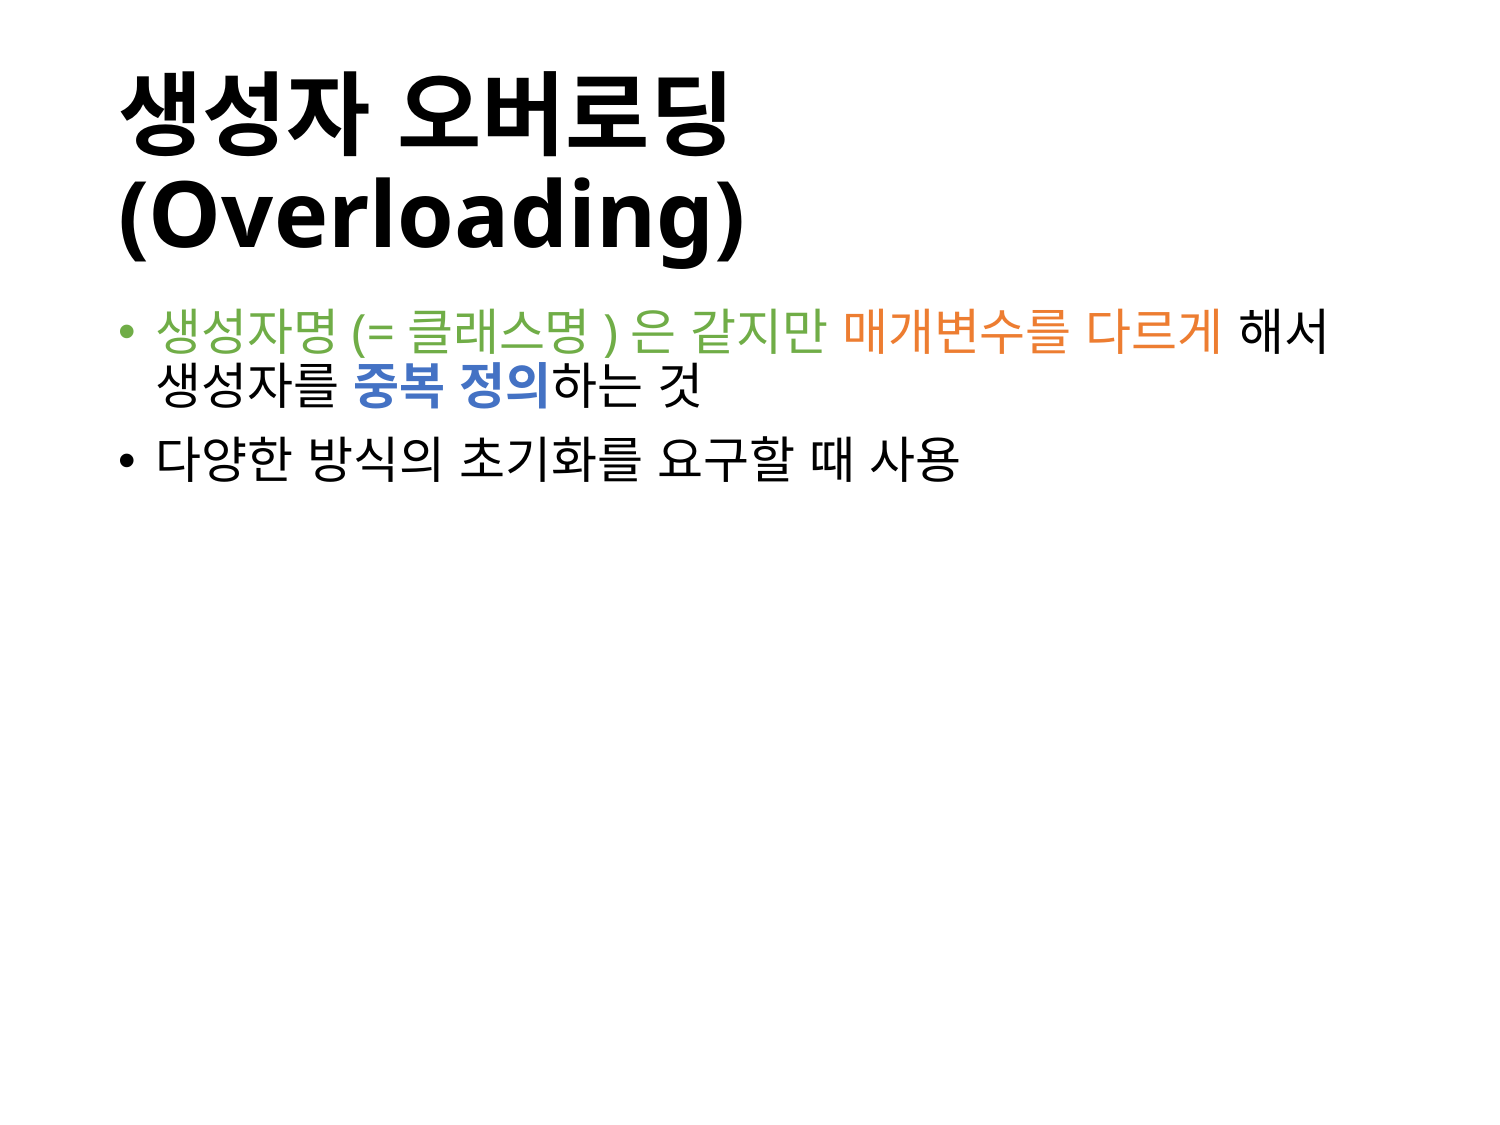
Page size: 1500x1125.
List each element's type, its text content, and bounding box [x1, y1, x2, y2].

list 생성자명(=클래스명)은 같지만 매개변수를 다르게 해서 생성자를 중복 정의하는 것 다양한 방식의 초기화를 요구할 때 사용 [103, 299, 1397, 1014]
title 생성자 오버로딩(Overloading) [103, 59, 1397, 278]
